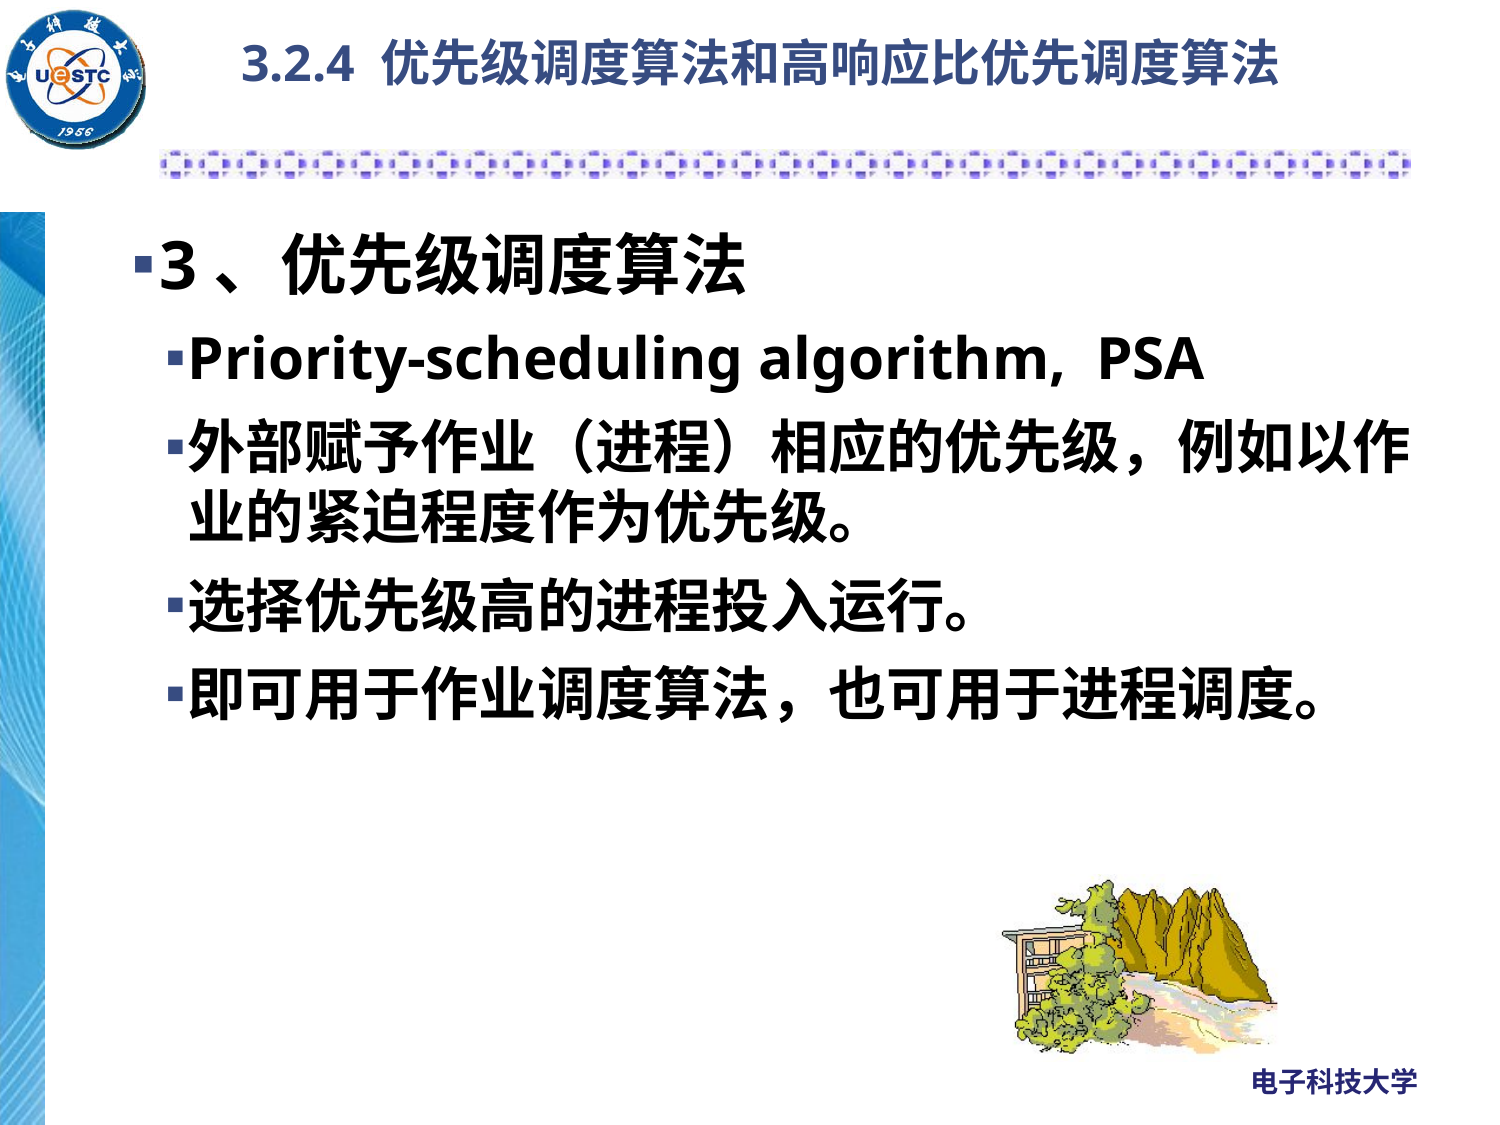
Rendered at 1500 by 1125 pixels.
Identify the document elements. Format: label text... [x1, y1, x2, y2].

picture [995, 874, 1288, 1062]
picture [0, 212, 45, 1125]
title 3.2.4 优先级调度算法和高响应比优先调度算法 [159, 31, 1362, 122]
picture [5, 0, 146, 150]
list 3、优先级调度算法 Priority-scheduling algorithm, PSA 外部赋予作业（进程）相应的优先级，例如以作业的紧迫程度作为优先级。 选择优先级高的进程投入运行。 即可用于作业调度算法，也可用于进程调度。 [116, 215, 1442, 1062]
picture [159, 149, 1411, 179]
